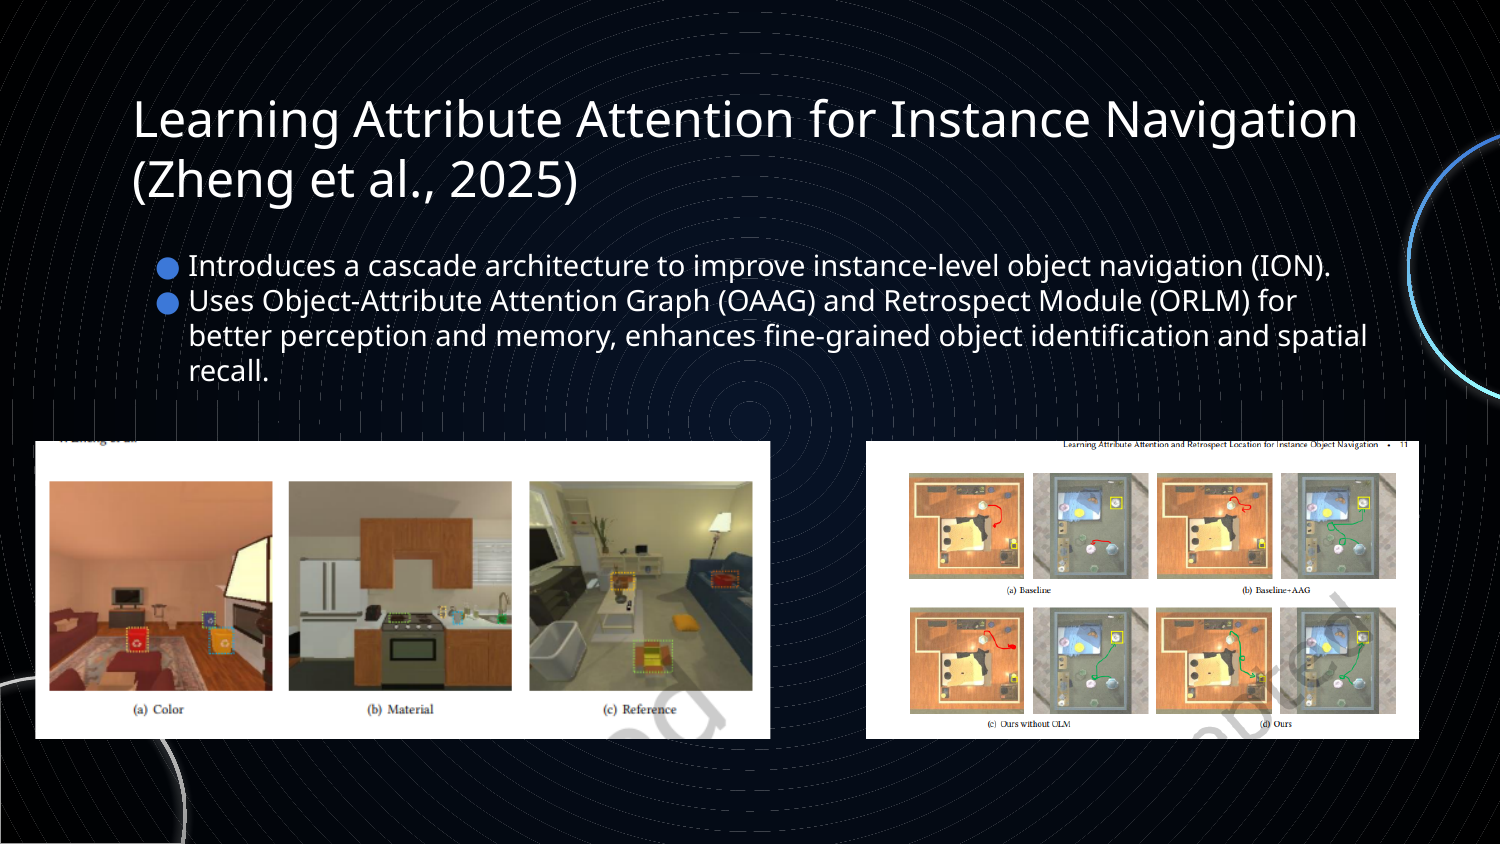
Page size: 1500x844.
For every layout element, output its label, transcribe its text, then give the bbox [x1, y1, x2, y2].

title Learning Attribute Attention for Instance Navigation (Zheng et al., 2025) [116, 72, 1383, 167]
picture [35, 441, 771, 740]
picture [866, 441, 1419, 740]
list Introduces a cascade architecture to improve instance-level object navigation (ION). Uses Object-Attribute Attention Graph (OAAG) and Retrospect Module (ORLM) for better perception and memory, enhances fine-grained object identification and spatial recall. [116, 232, 1390, 657]
